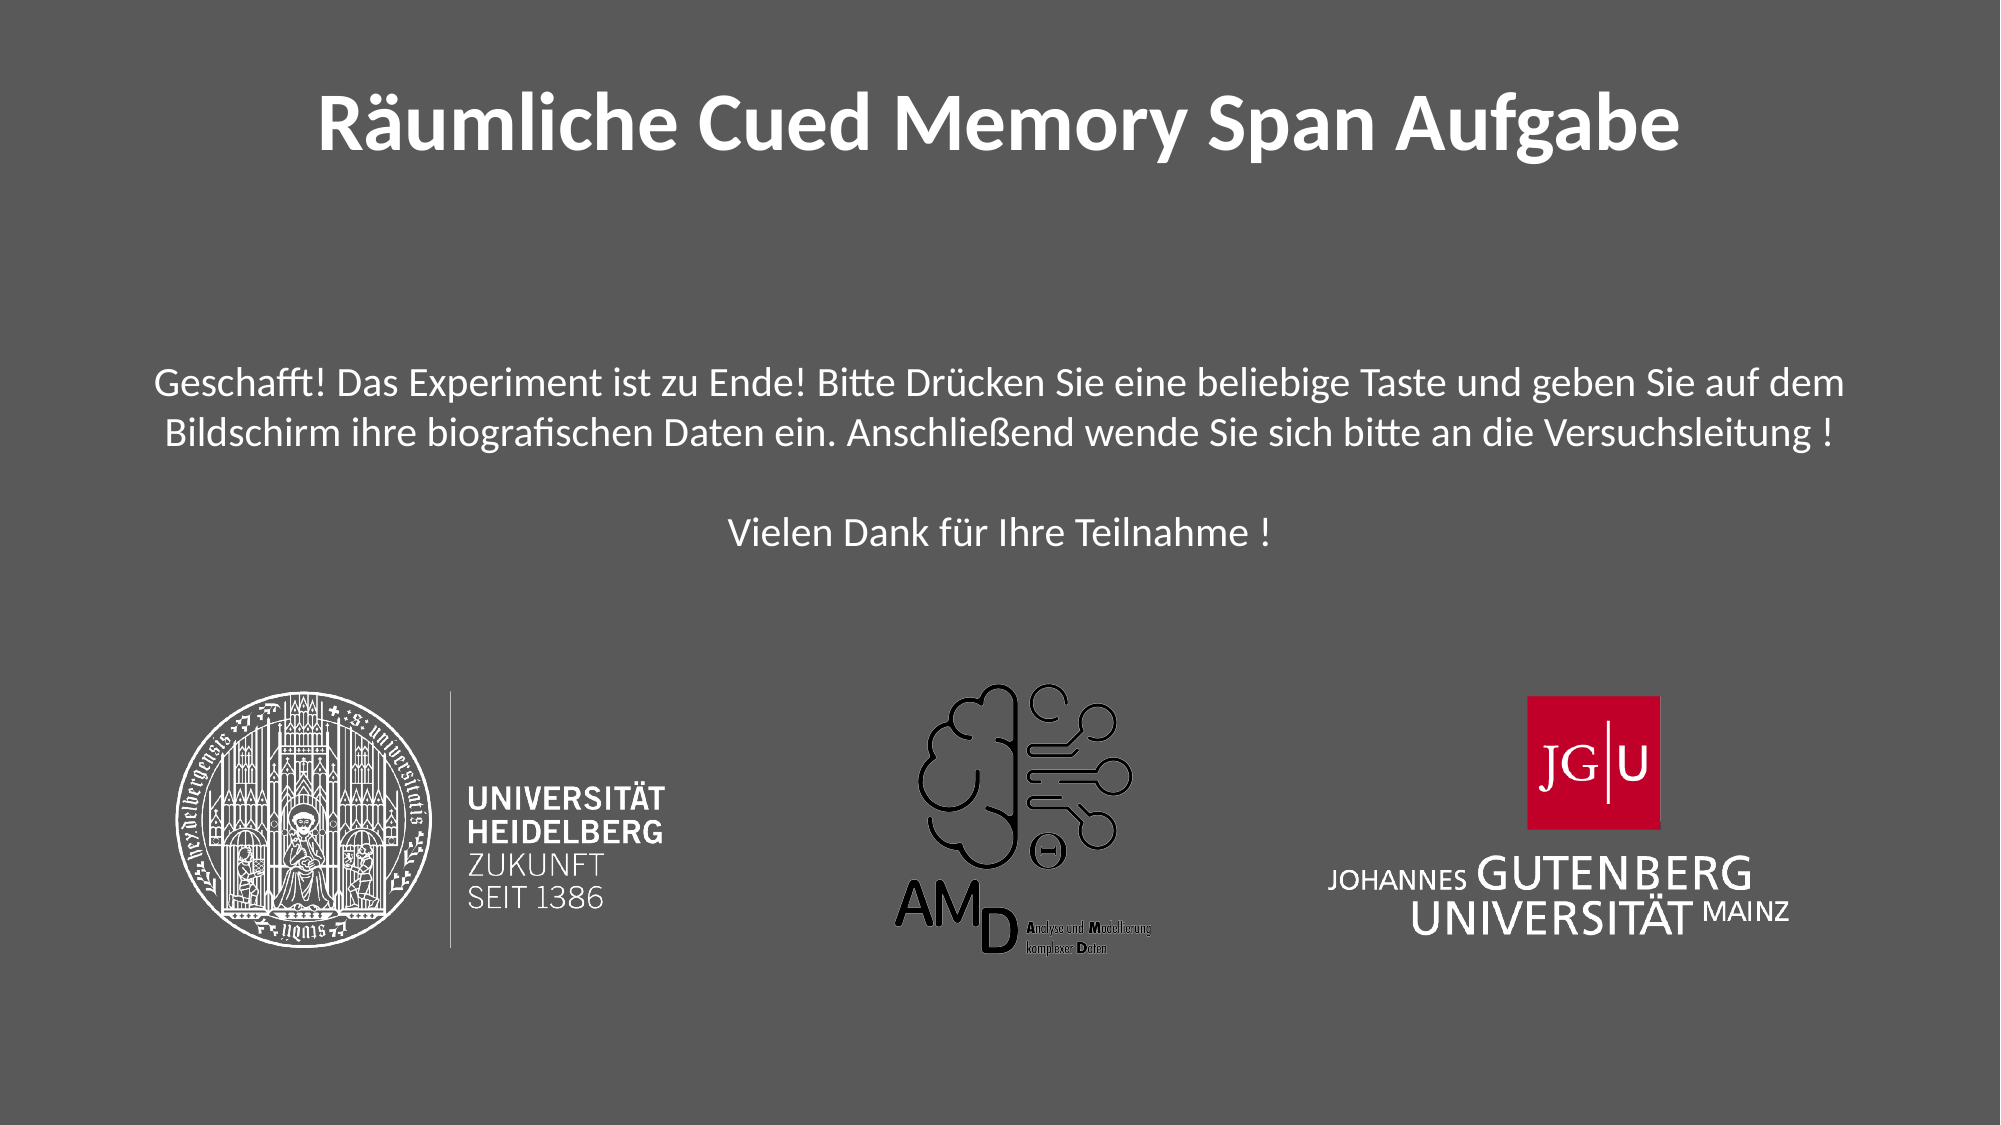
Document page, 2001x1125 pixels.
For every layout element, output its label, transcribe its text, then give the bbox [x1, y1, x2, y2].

picture [1234, 563, 1926, 1034]
text_box Räumliche Cued Memory Span Aufgabe [302, 59, 1698, 175]
text_box Geschafft! Das Experiment ist zu Ende! Bitte Drücken Sie eine beliebige Taste und geben Sie auf dem Bildschirm ihre biografischen Daten ein. Anschließend wende Sie sich bitte an die Versuchsleitung ! Vielen Dank für Ihre Teilnahme ! [118, 247, 1882, 713]
picture [854, 650, 1191, 987]
picture [174, 690, 665, 948]
